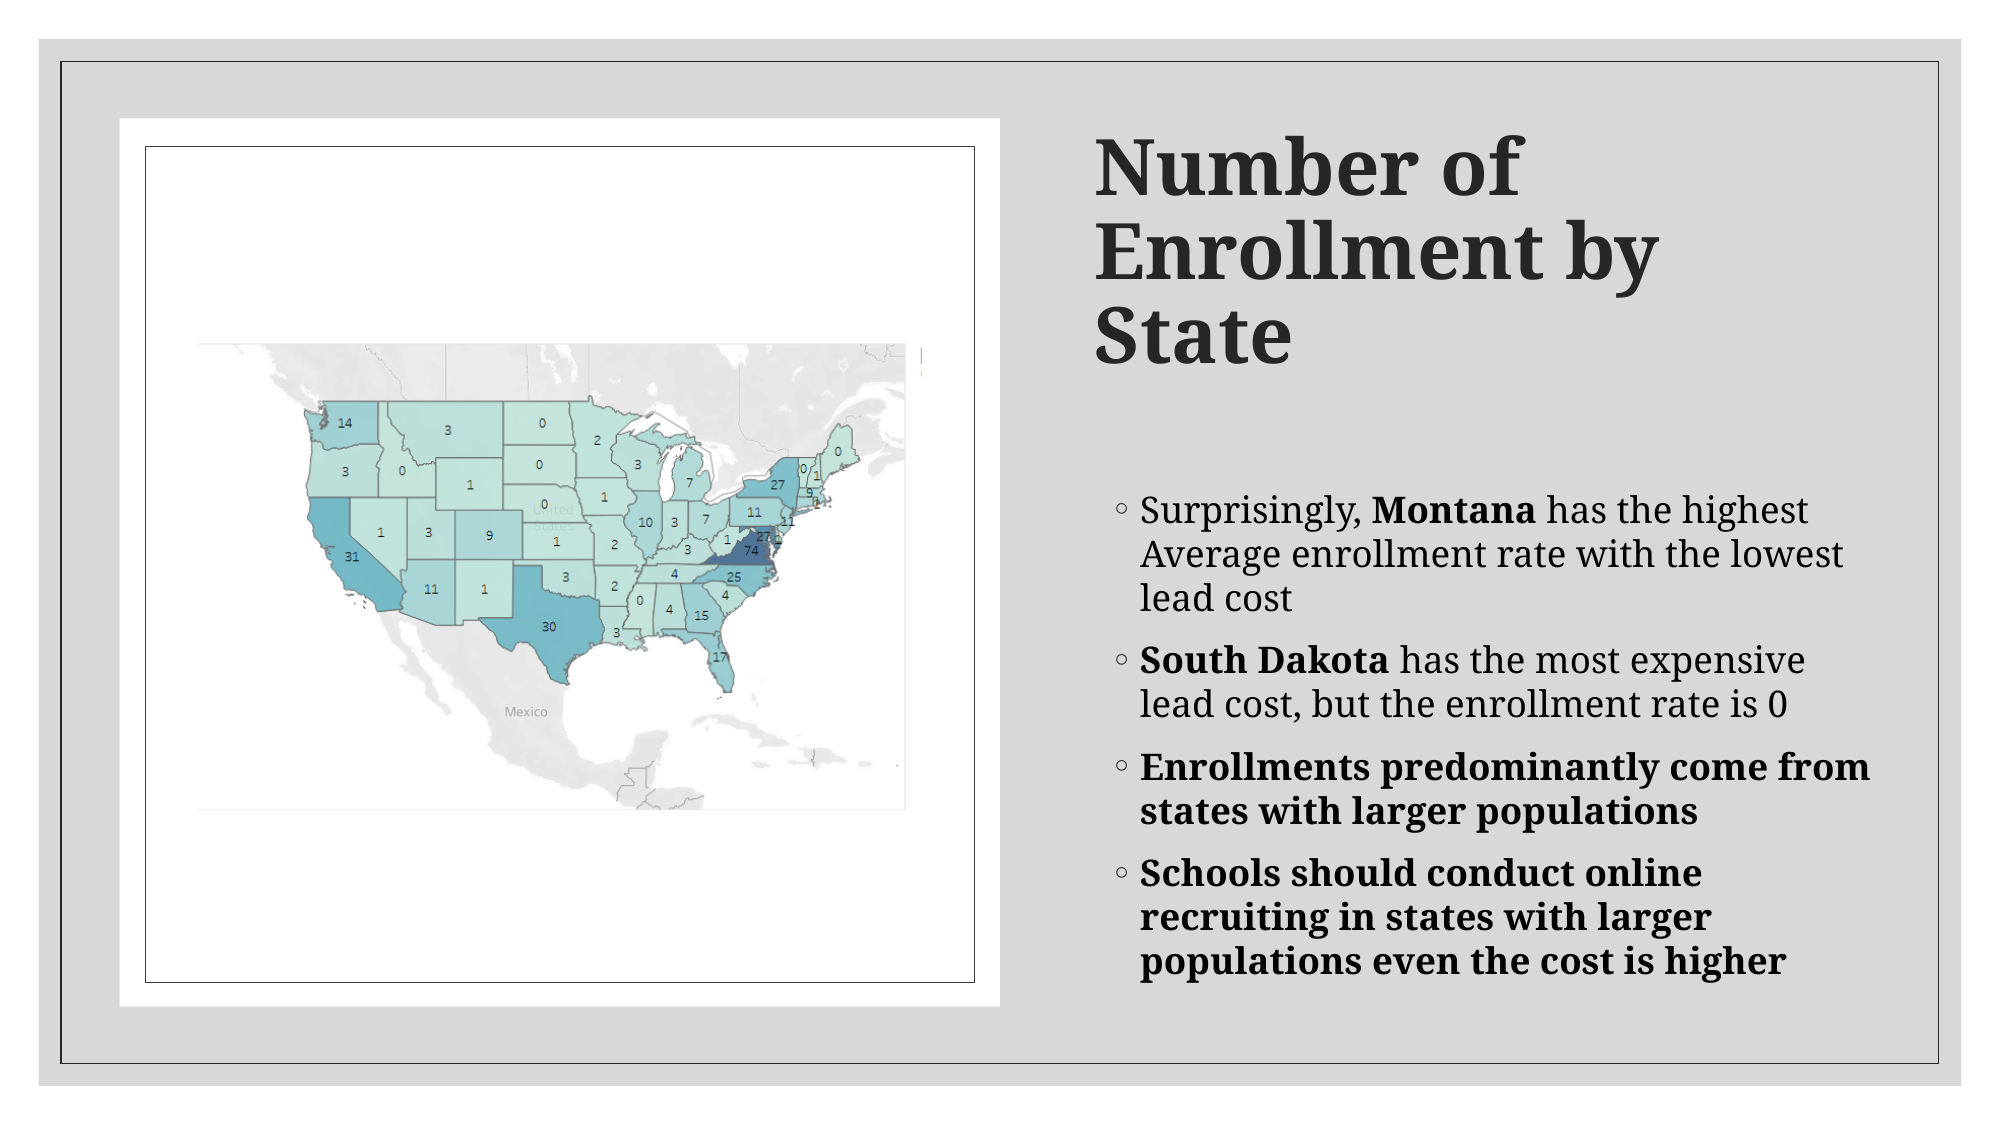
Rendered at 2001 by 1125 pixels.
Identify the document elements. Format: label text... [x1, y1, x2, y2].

text_box [145, 146, 975, 983]
list Surprisingly, Montana has the highest Average enrollment rate with the lowest lead cost South Dakota has the most expensive lead cost, but the enrollment rate is 0 Enrollments predominantly come from states with larger populations Schools should conduct online recruiting in states with larger populations even the cost is higher [1079, 416, 1893, 990]
text_box [61, 61, 1939, 1064]
text_box [119, 118, 1000, 1007]
picture [197, 318, 922, 810]
text_box [38, 38, 1962, 1086]
title Number of Enrollment by State [1079, 119, 1893, 390]
text_box [0, 0, 2000, 1125]
